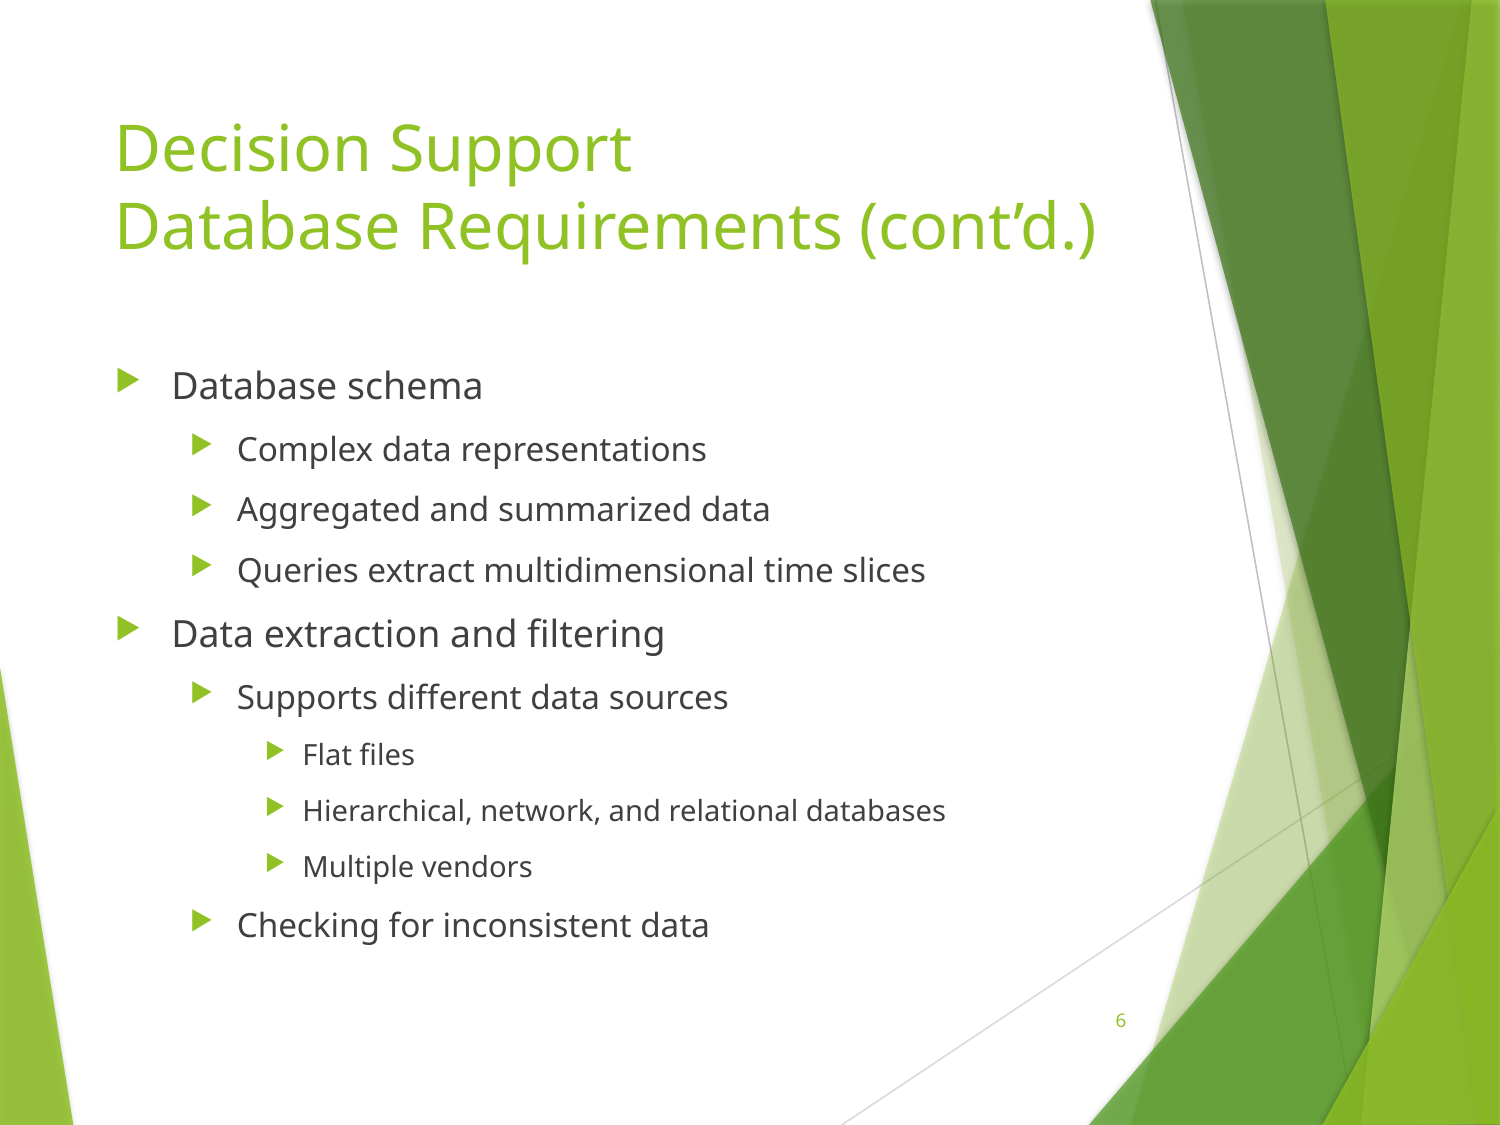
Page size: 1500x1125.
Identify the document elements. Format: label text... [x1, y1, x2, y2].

list Database schema Complex data representations Aggregated and summarized data Queries extract multidimensional time slices Data extraction and filtering Supports different data sources Flat files Hierarchical, network, and relational databases Multiple vendors Checking for inconsistent data [99, 354, 1142, 992]
title Decision Support Database Requirements (cont’d.) [99, 99, 1142, 317]
slide_number 6 [1057, 991, 1142, 1051]
